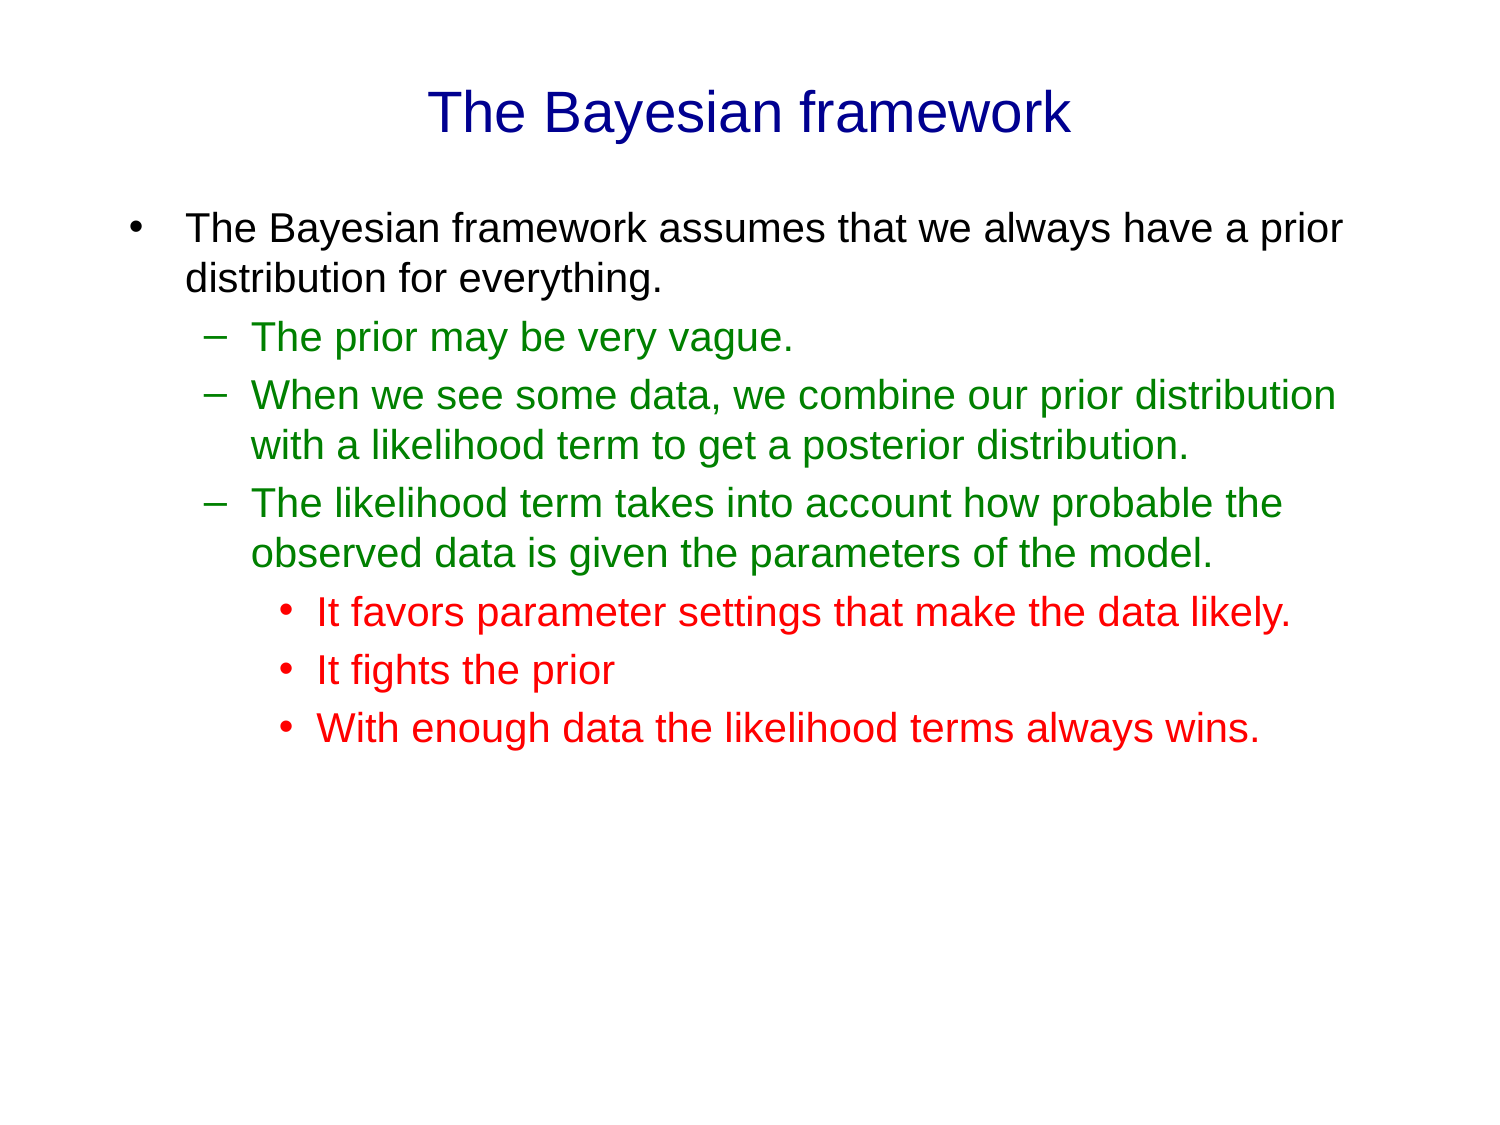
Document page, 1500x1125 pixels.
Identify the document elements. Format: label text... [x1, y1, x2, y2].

title The Bayesian framework [75, 15, 1425, 203]
list The Bayesian framework assumes that we always have a prior distribution for everything. The prior may be very vague. When we see some data, we combine our prior distribution with a likelihood term to get a posterior distribution. The likelihood term takes into account how probable the observed data is given the parameters of the model. It favors parameter settings that make the data likely. It fights the prior With enough data the likelihood terms always wins. [113, 193, 1370, 1125]
